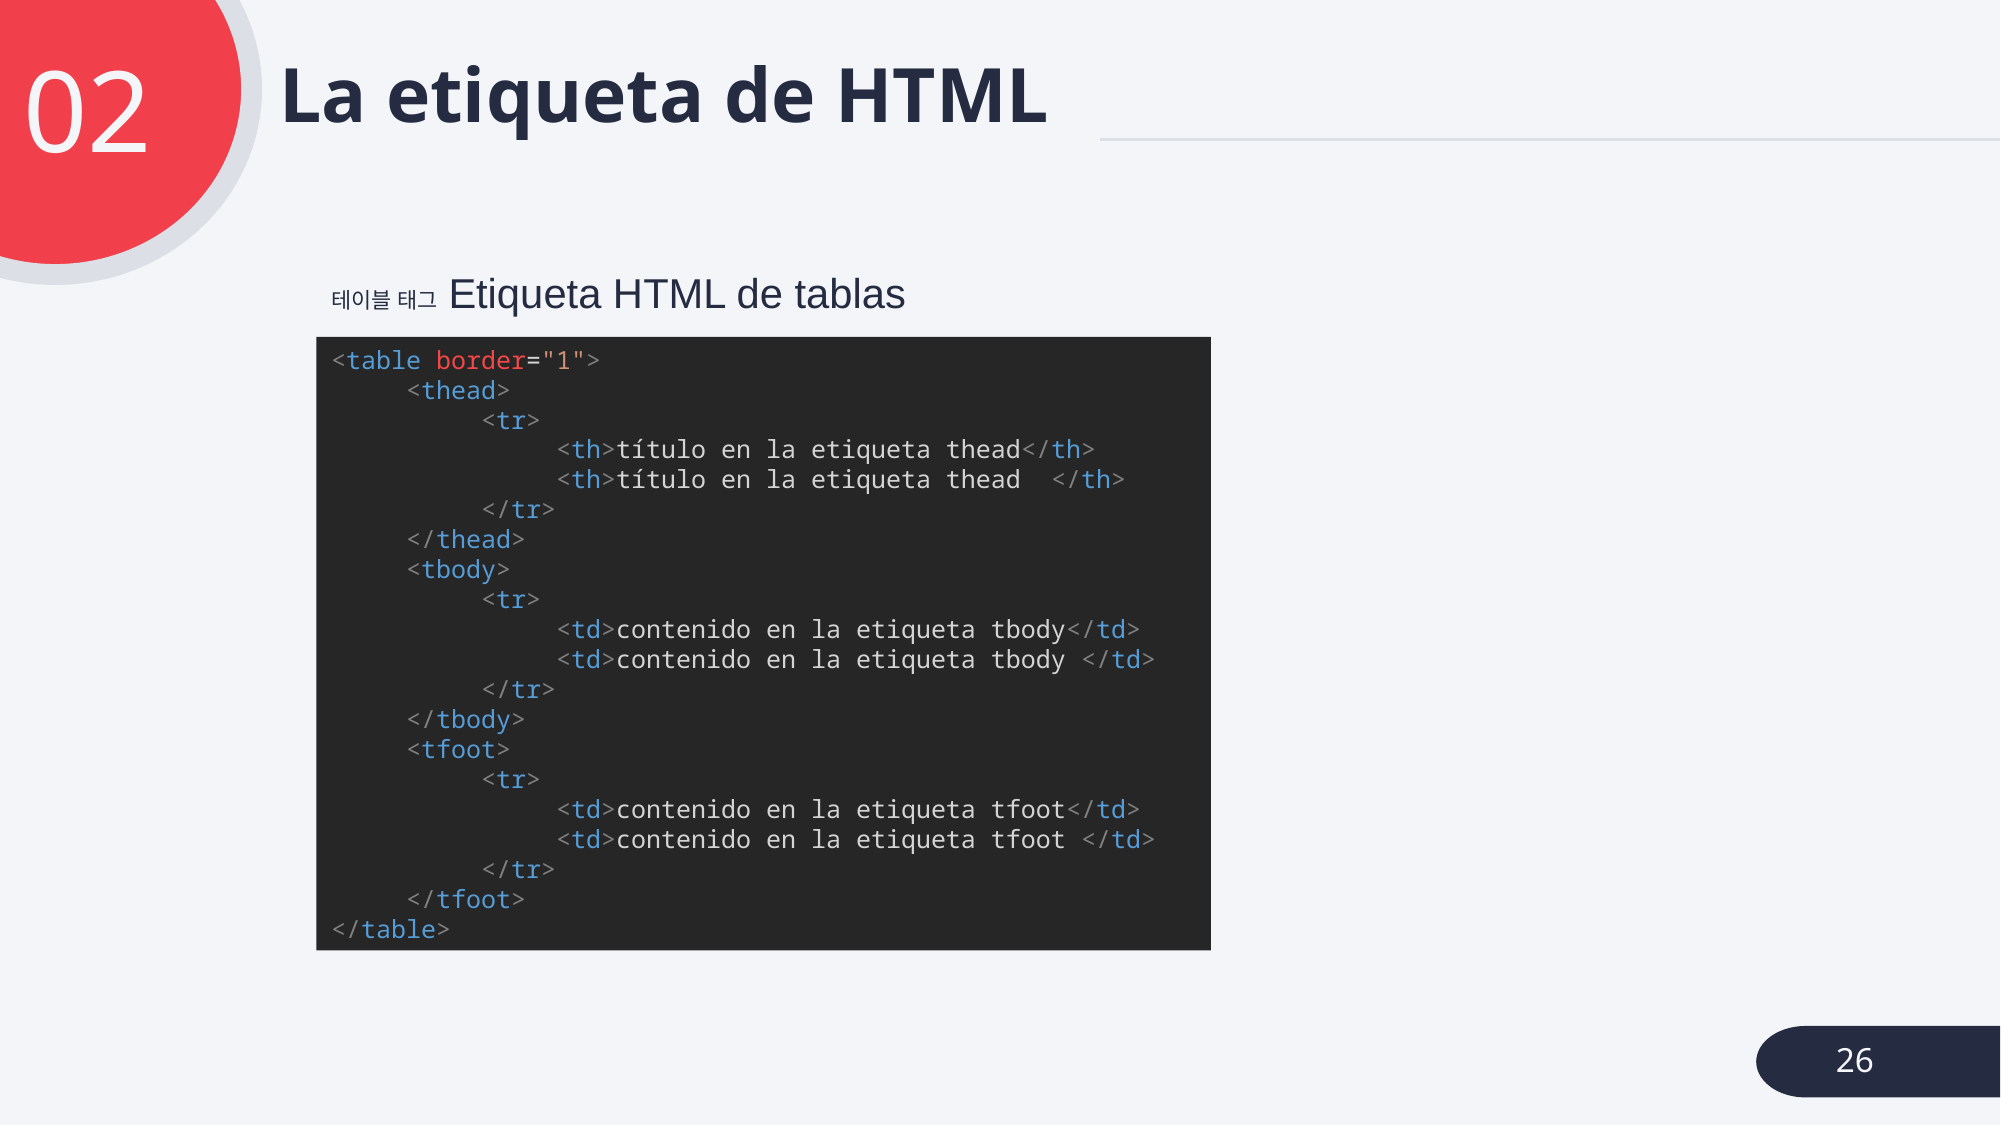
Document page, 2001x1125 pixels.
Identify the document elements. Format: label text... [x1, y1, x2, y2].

list 테이블 태그 Etiqueta HTML de tablas [316, 264, 1290, 979]
title La etiqueta de HTML [264, 47, 1458, 149]
list 02 [0, 47, 167, 186]
text_box <table border="1"> <thead> <tr> <th>título en la etiqueta thead</th> <th>título en la etiqueta thead </th> </tr> </thead> <tbody> <tr> <td>contenido en la etiqueta tbody</td> <td>contenido en la etiqueta tbody </td> </tr> </tbody> <tfoot> <tr> <td>contenido en la etiqueta tfoot</td> <td>contenido en la etiqueta tfoot </td> </tr> </tfoot> </table> [316, 336, 1211, 951]
slide_number 26 [1820, 1031, 1984, 1092]
